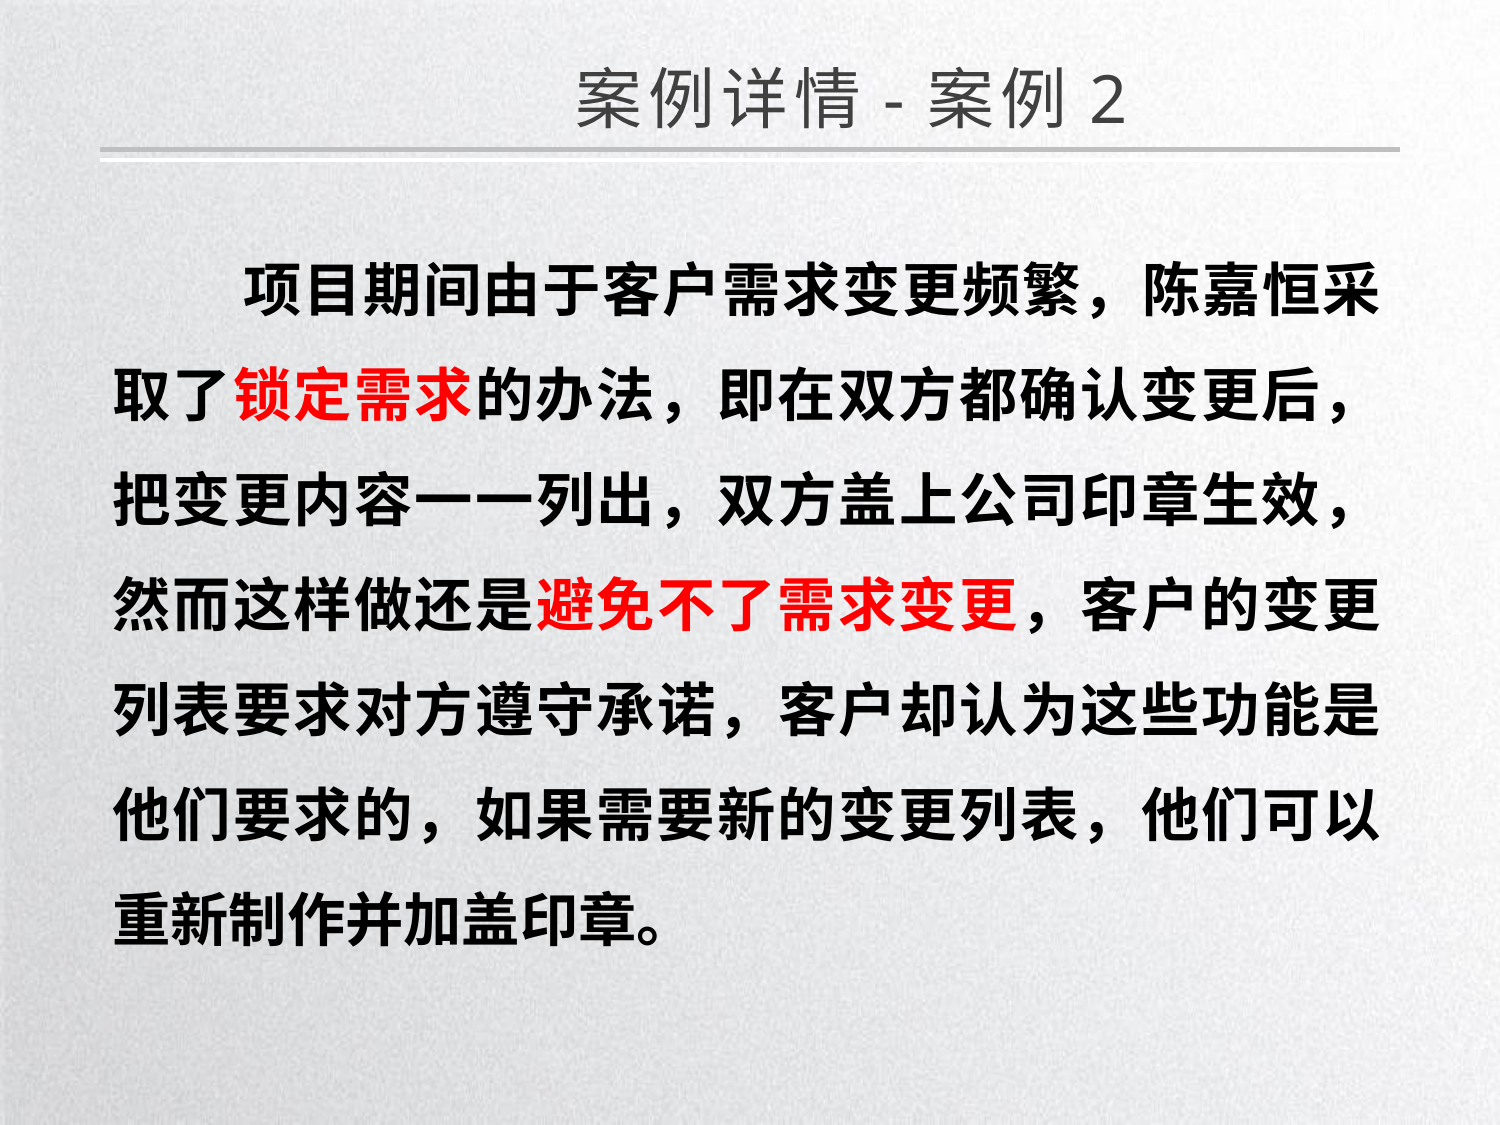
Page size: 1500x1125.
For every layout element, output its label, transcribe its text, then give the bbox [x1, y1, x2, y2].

picture [0, 0, 1500, 1125]
text_box 项目期间由于客户需求变更频繁，陈嘉恒采取了锁定需求的办法，即在双方都确认变更后，把变更内容一一列出，双方盖上公司印章生效，然而这样做还是避免不了需求变更，客户的变更列表要求对方遵守承诺，客户却认为这些功能是他们要求的，如果需要新的变更列表，他们可以重新制作并加盖印章。 [97, 211, 1396, 961]
text_box 案例详情-案例2 [560, 49, 1143, 145]
